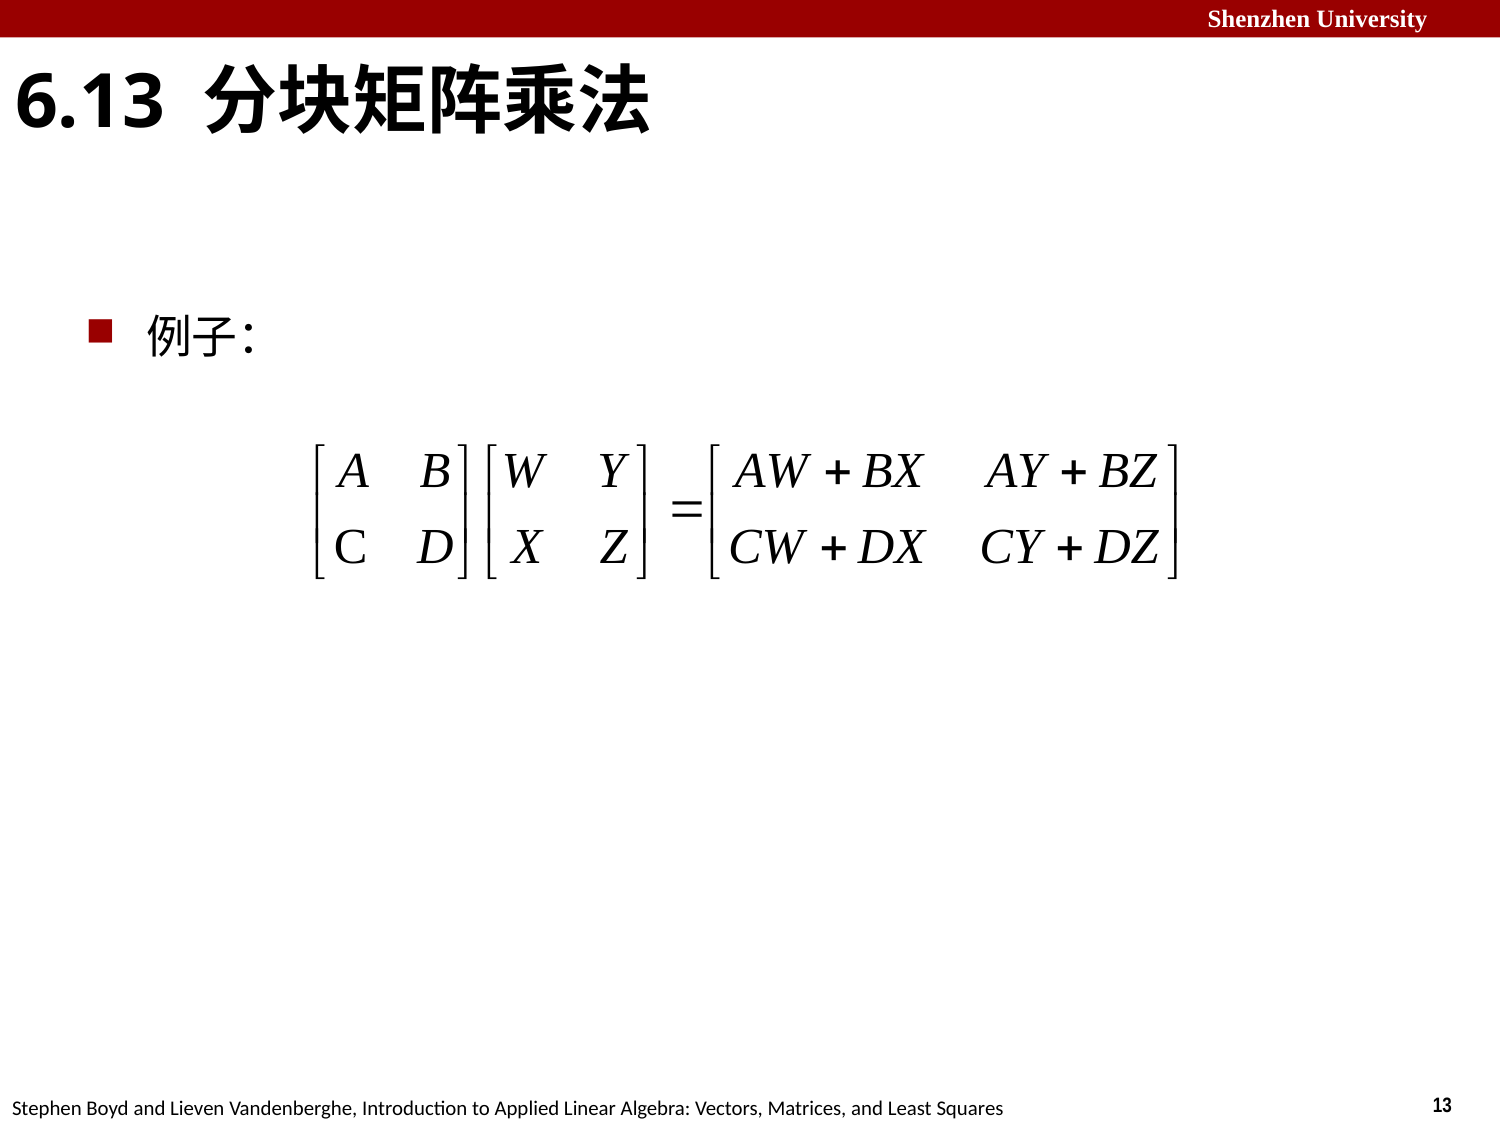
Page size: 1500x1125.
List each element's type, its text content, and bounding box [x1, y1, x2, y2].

text_box 例子： [74, 299, 1371, 388]
text_box 6.13 分块矩阵乘法 [0, 34, 1246, 160]
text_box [303, 436, 1196, 589]
